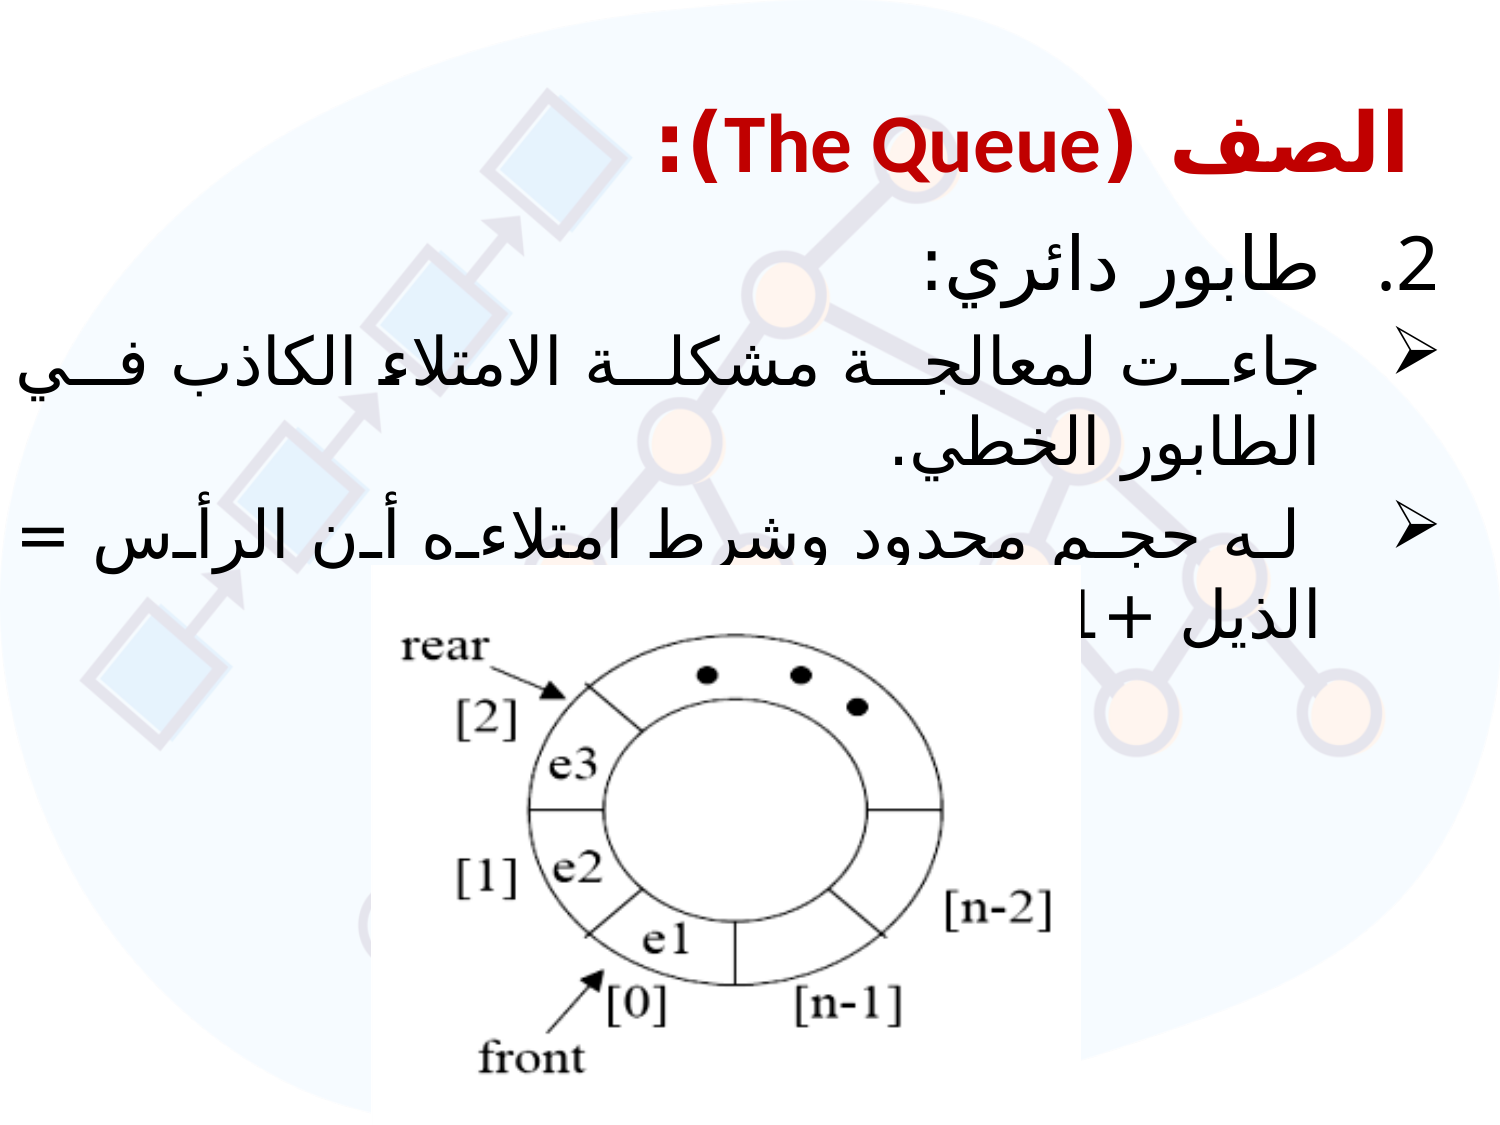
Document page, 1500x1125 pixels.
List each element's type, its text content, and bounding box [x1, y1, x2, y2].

list طابور دائري: جاءت لمعالجة مشكلة الامتلاء الكاذب في الطابور الخطي. له حجم محدود وشرط امتلاءه أن الرأس = الذيل +1. [0, 208, 1459, 951]
picture [371, 565, 1081, 1125]
title الصف (The Queue): [75, 45, 1425, 208]
